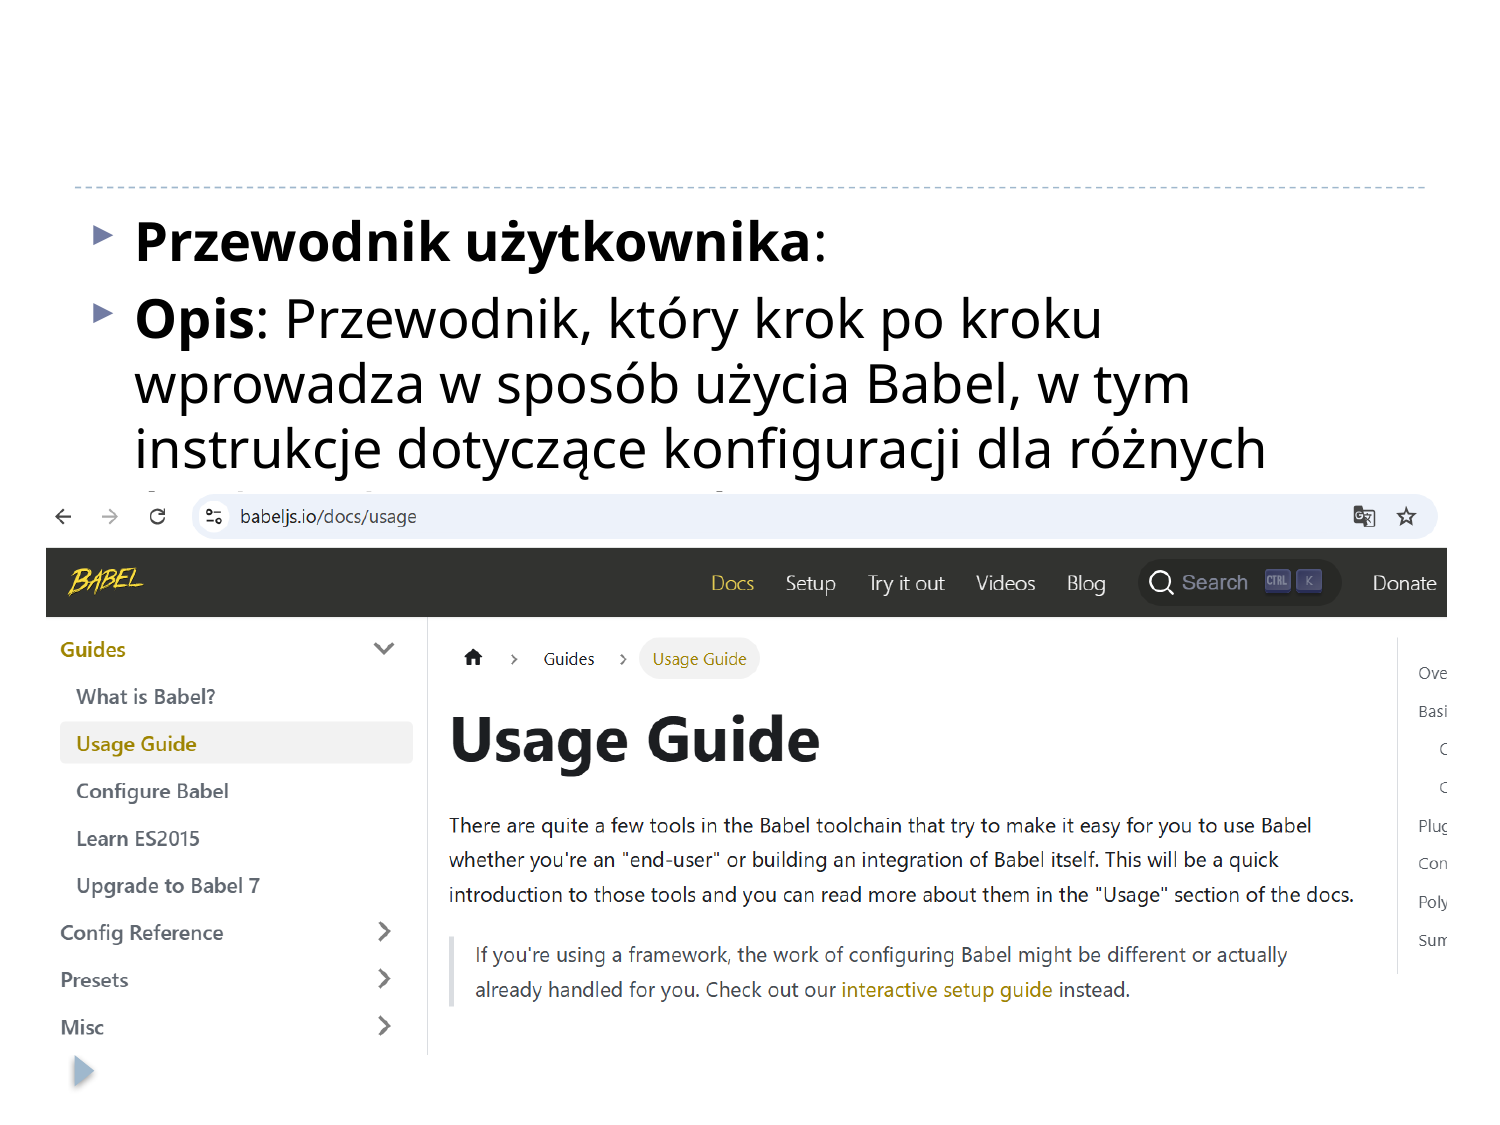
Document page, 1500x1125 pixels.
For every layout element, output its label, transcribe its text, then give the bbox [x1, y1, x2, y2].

list Przewodnik użytkownika: Opis: Przewodnik, który krok po kroku wprowadza w sposób użycia Babel, w tym instrukcje dotyczące konfiguracji dla różnych środowisk i zastosowań. [75, 200, 1425, 491]
picture [46, 491, 1447, 1055]
